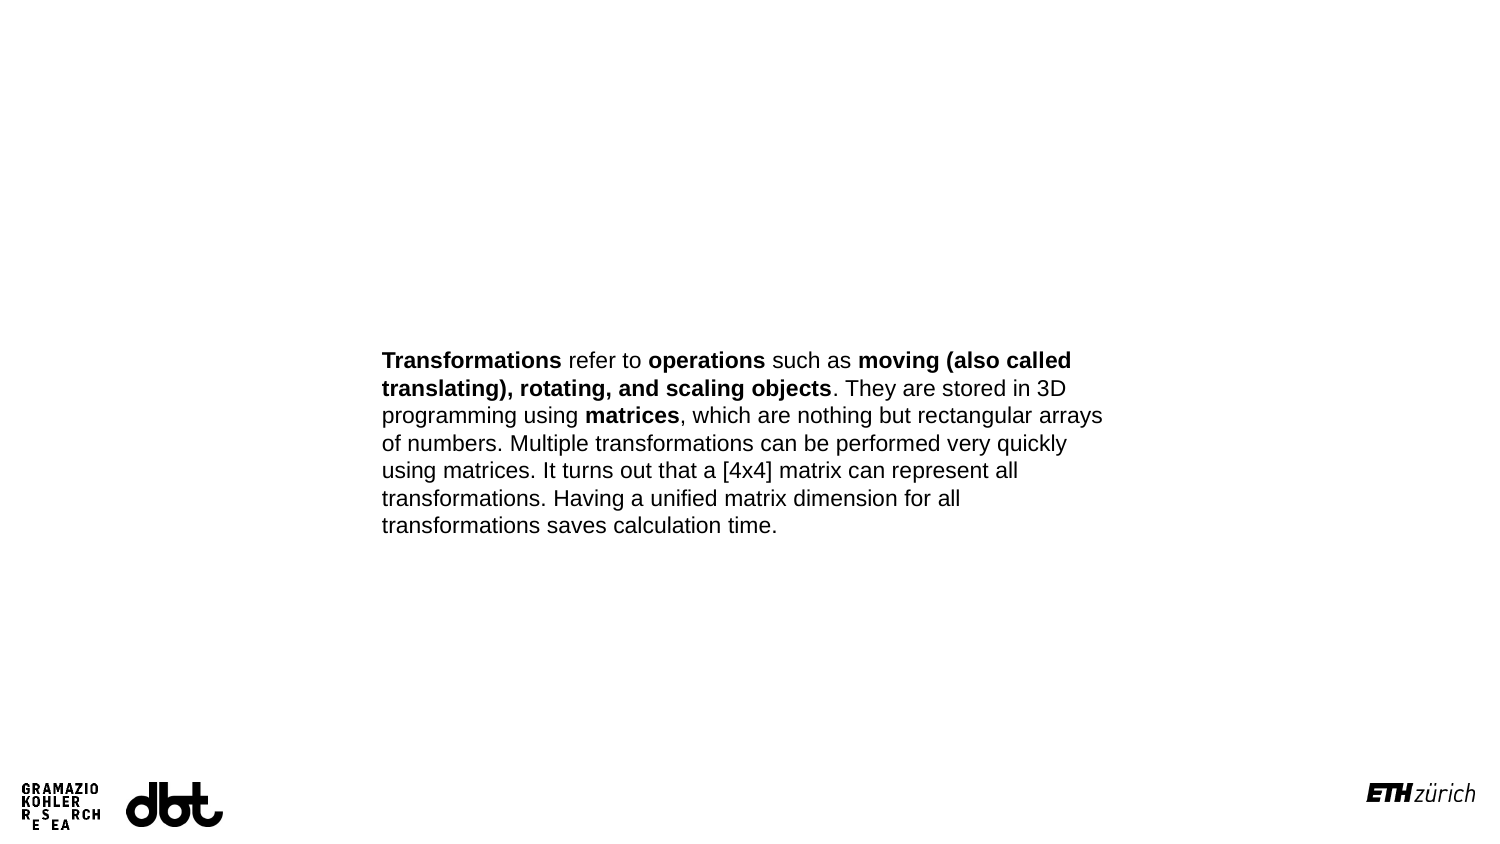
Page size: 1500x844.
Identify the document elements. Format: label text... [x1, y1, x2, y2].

text_box Transformations refer to operations such as moving (also called translating), rotating, and scaling objects. They are stored in 3D programming using matrices, which are nothing but rectangular arrays of numbers. Multiple transformations can be performed very quickly using matrices. It turns out that a [4x4] matrix can represent all transformations. Having a unified matrix dimension for all transformations saves calculation time. [366, 331, 1133, 554]
picture [22, 783, 100, 830]
picture [1366, 783, 1475, 802]
picture [126, 782, 223, 827]
